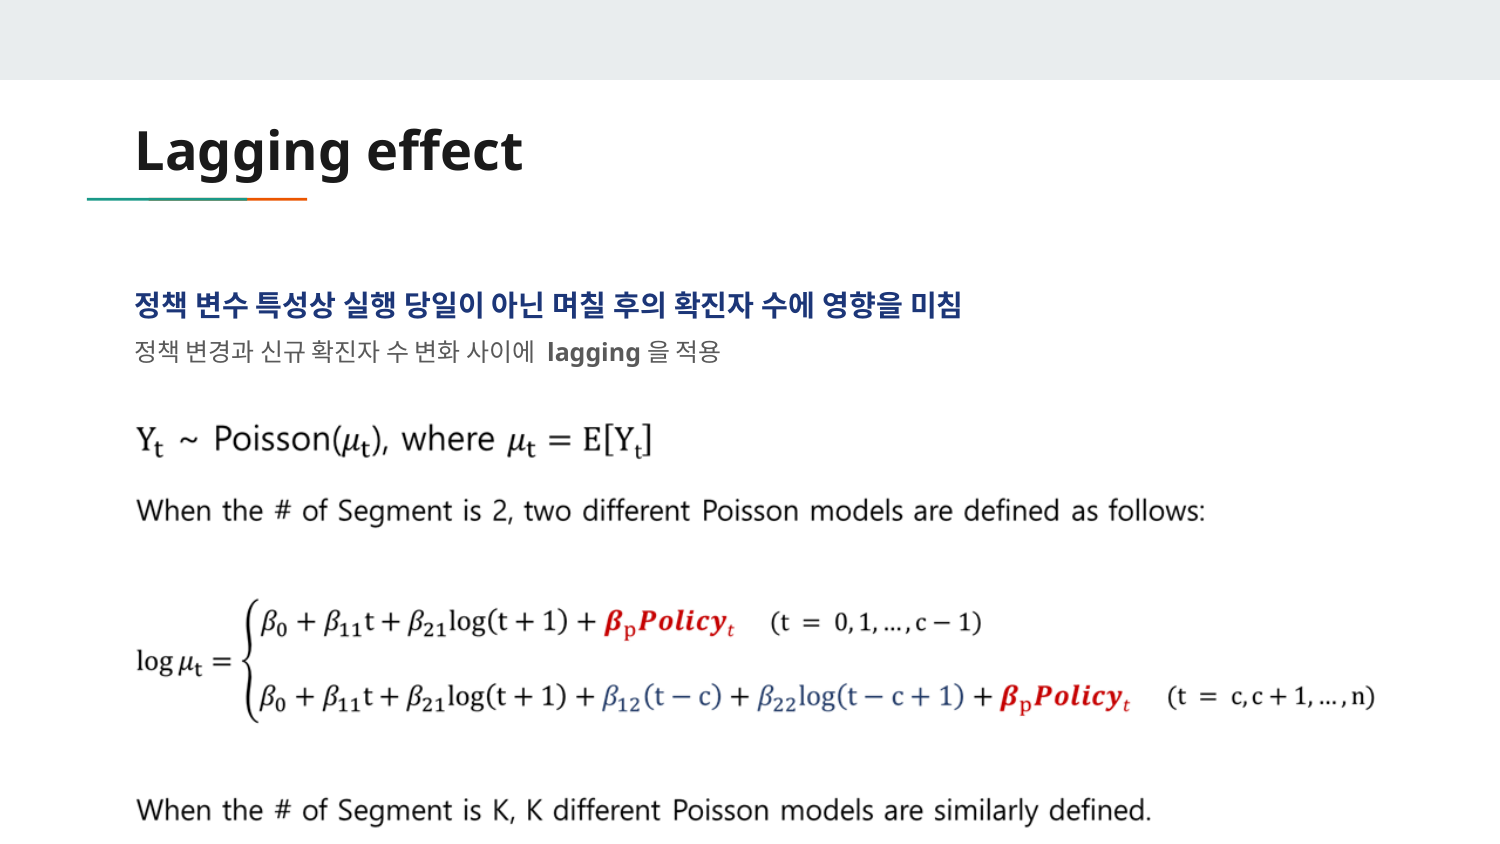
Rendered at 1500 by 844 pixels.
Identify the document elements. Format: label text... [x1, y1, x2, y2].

title Lagging effect [119, 100, 1381, 189]
list 정책 변수 특성상 실행 당일이 아닌 며칠 후의 확진자 수에 영향을 미침 정책 변경과 신규 확진자 수 변화 사이에 lagging을 적용 [119, 254, 1381, 405]
picture [119, 406, 1476, 844]
